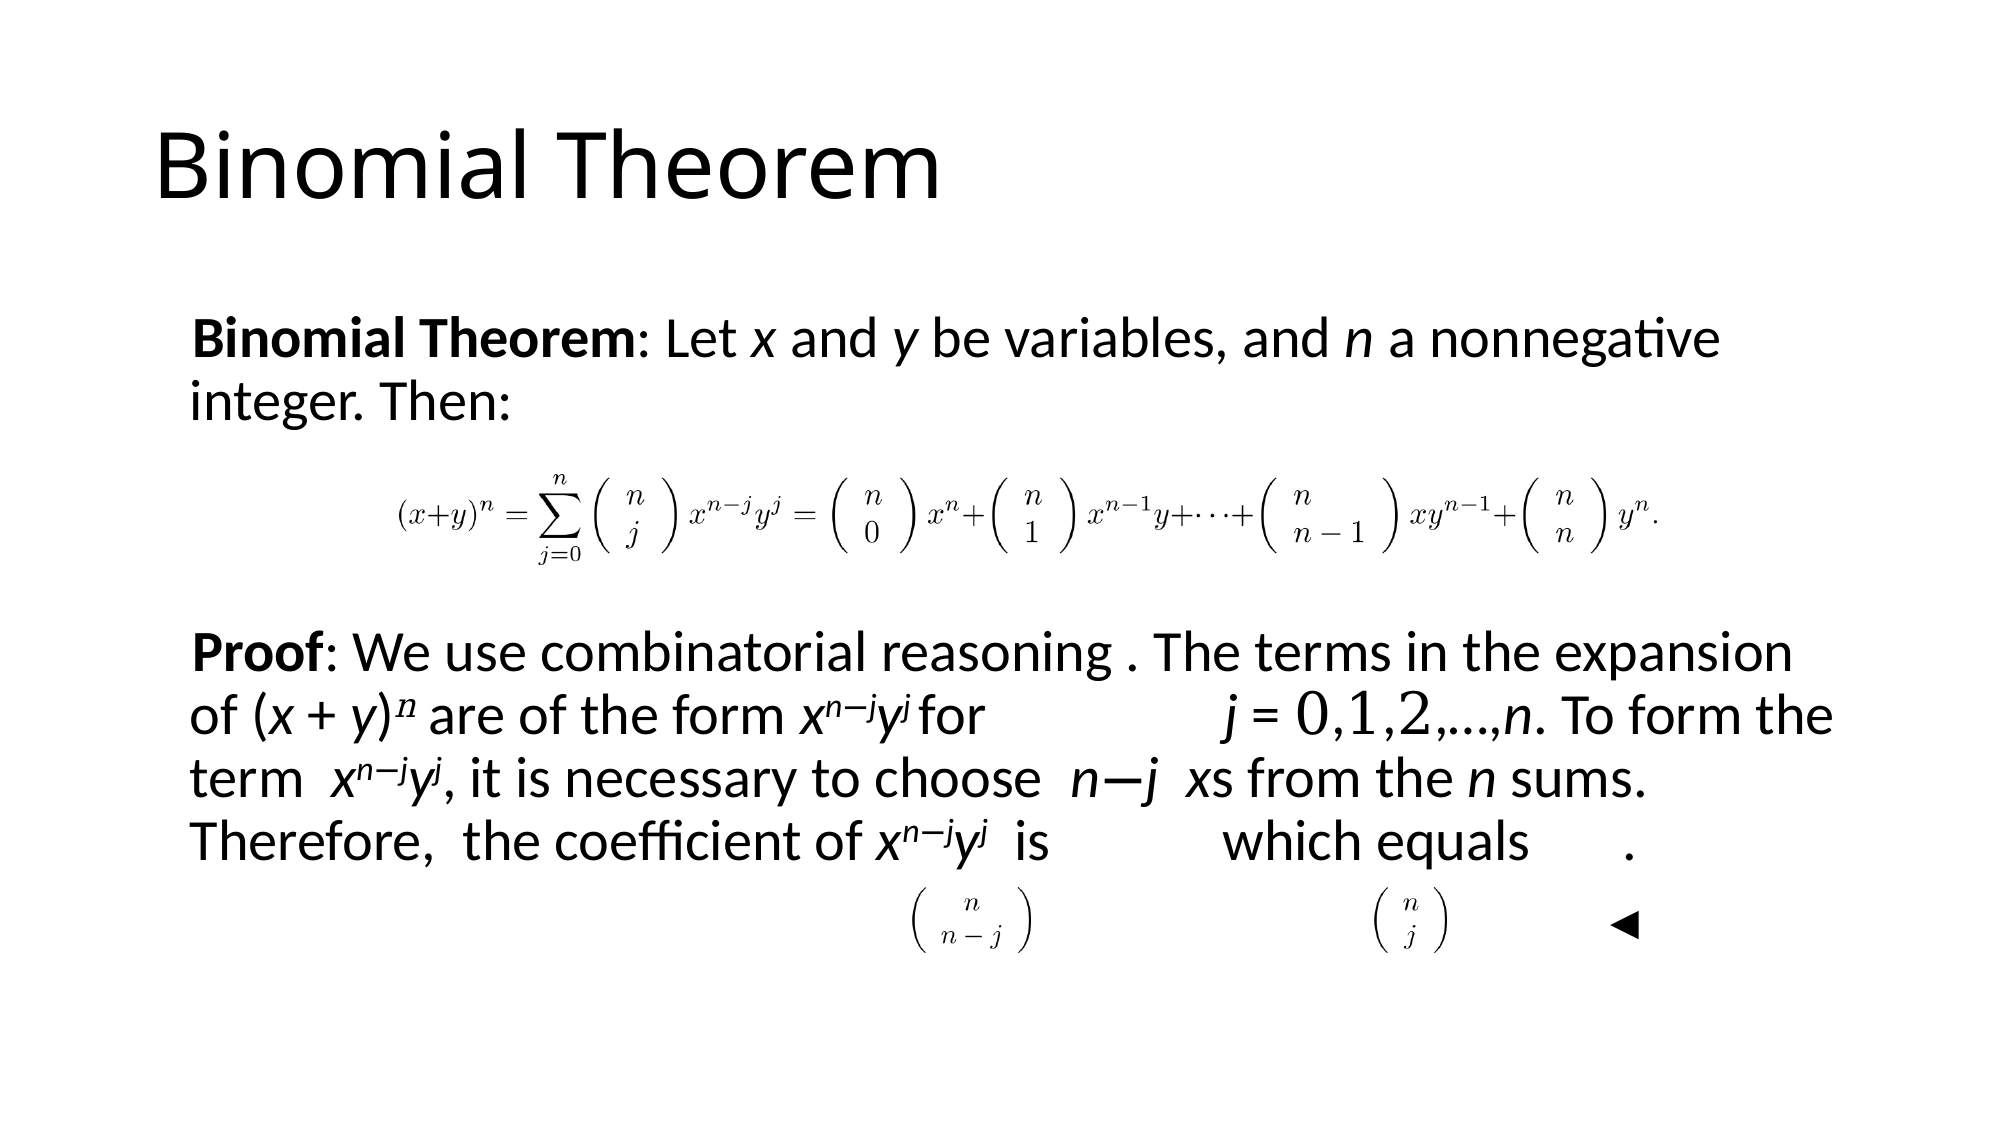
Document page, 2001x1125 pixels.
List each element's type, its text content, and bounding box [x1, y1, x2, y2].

picture [912, 887, 1031, 953]
title Binomial Theorem [137, 59, 1863, 278]
picture [1374, 887, 1447, 953]
text_box [1610, 910, 1639, 940]
picture [399, 474, 1657, 565]
list Binomial Theorem: Let x and y be variables, and n a nonnegative integer. Then: Proof: We use combinatorial reasoning . The terms in the expansion of (x + y)n are of the form xn−jyj for j = 0,1,2,…,n. To form the term xn−jyj, it is necessary to choose n−j xs from the n sums. Therefore, the coefficient of xn−jyj is which equals . [137, 299, 1863, 1014]
